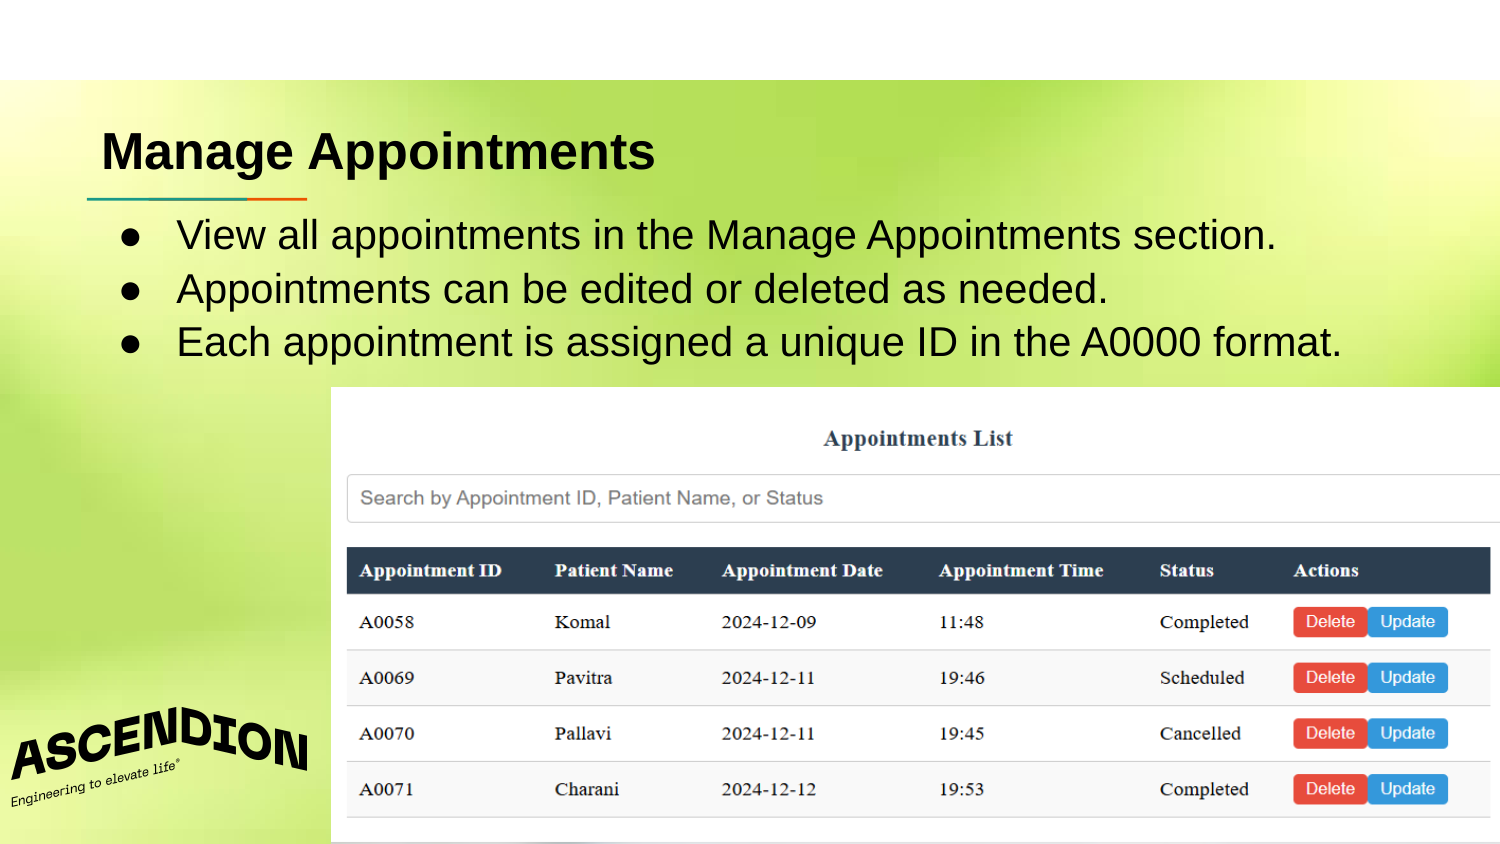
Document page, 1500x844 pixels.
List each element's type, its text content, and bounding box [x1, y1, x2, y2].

title Manage Appointments View all appointments in the Manage Appointments section. Appointments can be edited or deleted as needed. Each appointment is assigned a unique ID in the A0000 format. [86, 98, 1476, 638]
picture [0, 80, 1500, 844]
